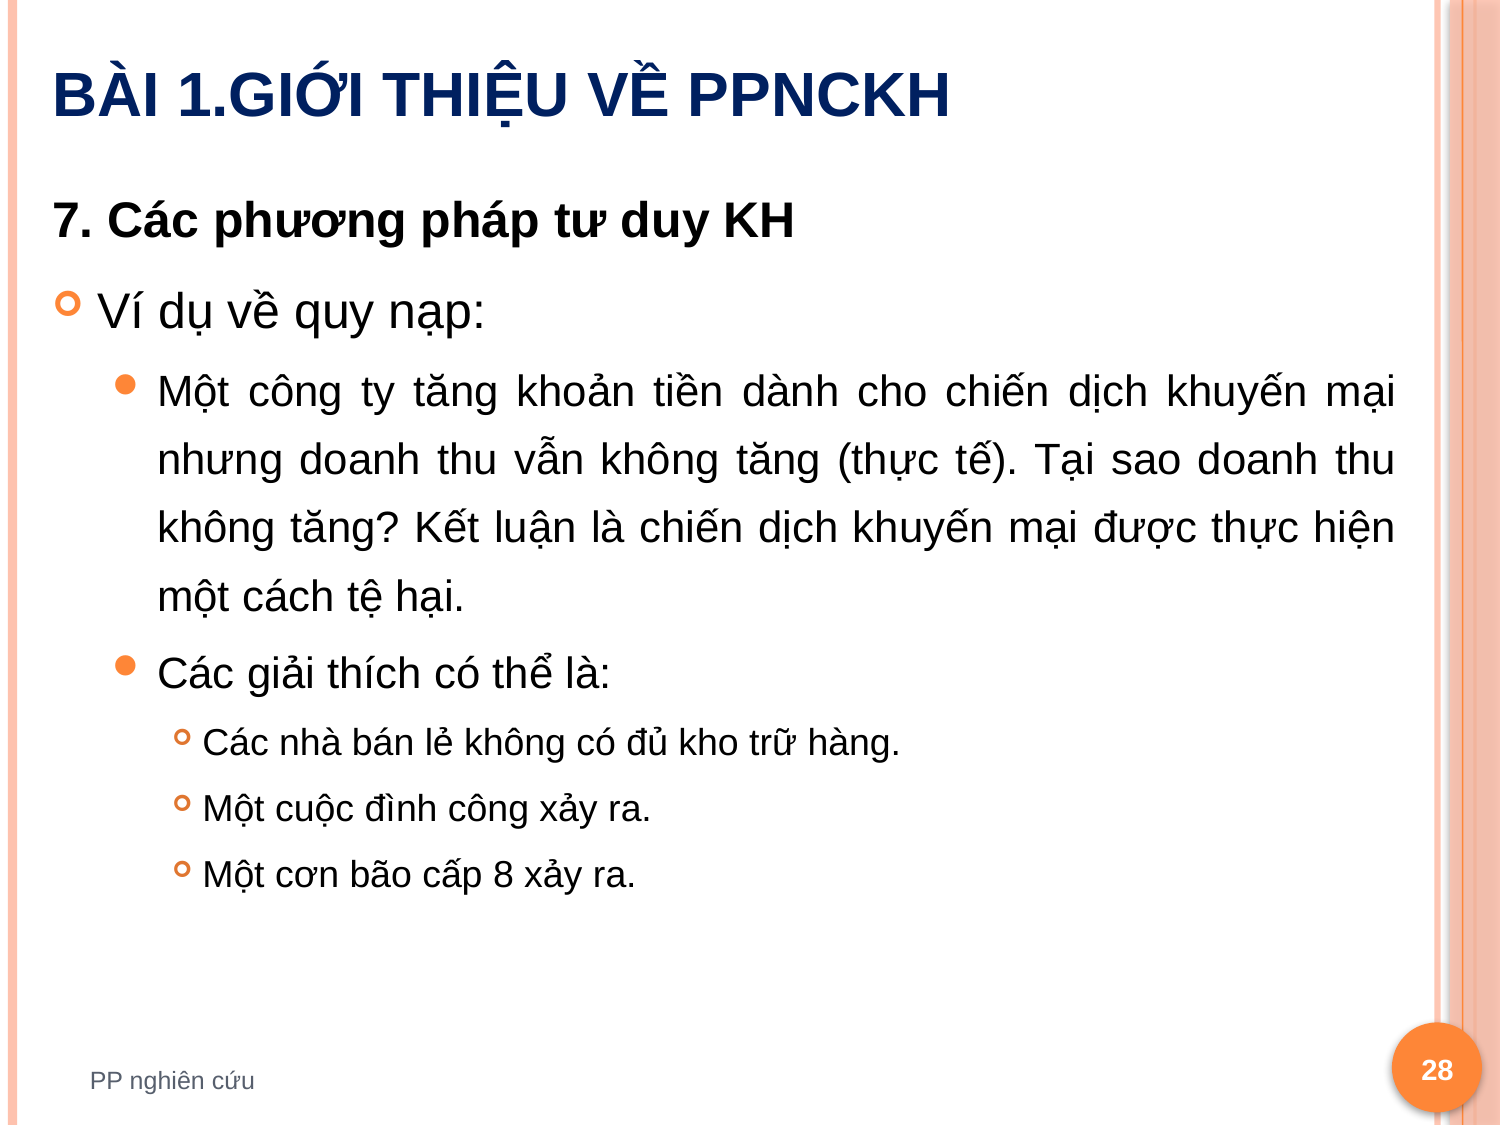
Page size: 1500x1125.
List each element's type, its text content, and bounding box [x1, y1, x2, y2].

list 7. Các phương pháp tư duy KH Ví dụ về quy nạp: Một công ty tăng khoản tiền dành cho chiến dịch khuyến mại nhưng doanh thu vẫn không tăng (thực tế). Tại sao doanh thu không tăng? Kết luận là chiến dịch khuyến mại được thực hiện một cách tệ hại. Các giải thích có thể là: Các nhà bán lẻ không có đủ kho trữ hàng. Một cuộc đình công xảy ra. Một cơn bão cấp 8 xảy ra. [37, 162, 1413, 1038]
footer PP nghiên cứu [75, 1050, 1363, 1110]
slide_number 28 [1387, 1025, 1488, 1112]
title Bài 1.Giới thiệu về PPNCKH [37, 45, 1413, 138]
